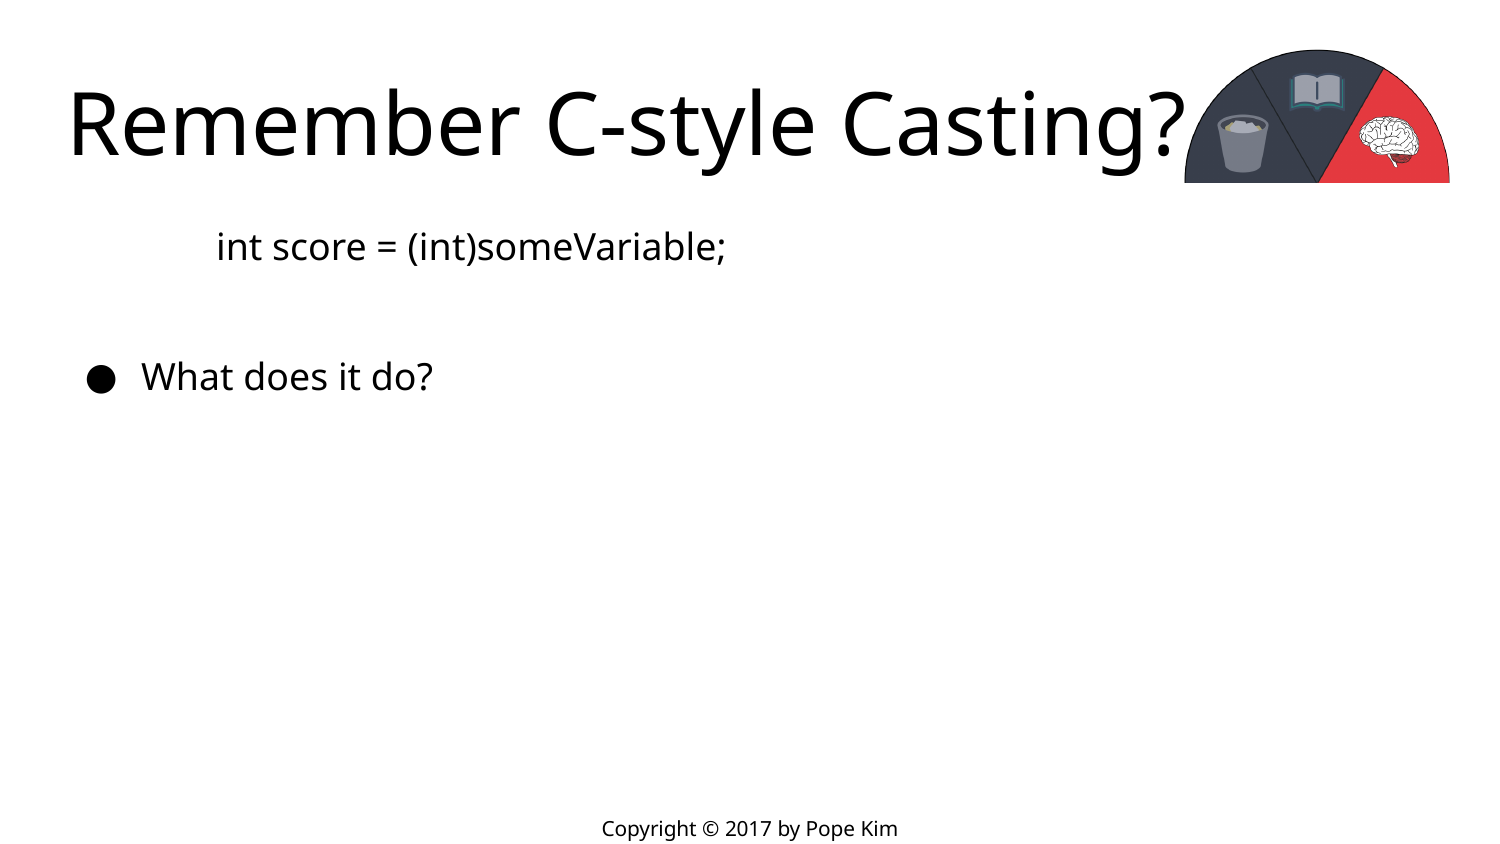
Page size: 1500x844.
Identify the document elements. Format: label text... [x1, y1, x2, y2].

list int score = (int)someVariable; What does it do? [51, 200, 1449, 752]
title Remember C-style Casting? [51, 51, 1449, 189]
picture [1134, 0, 1500, 183]
